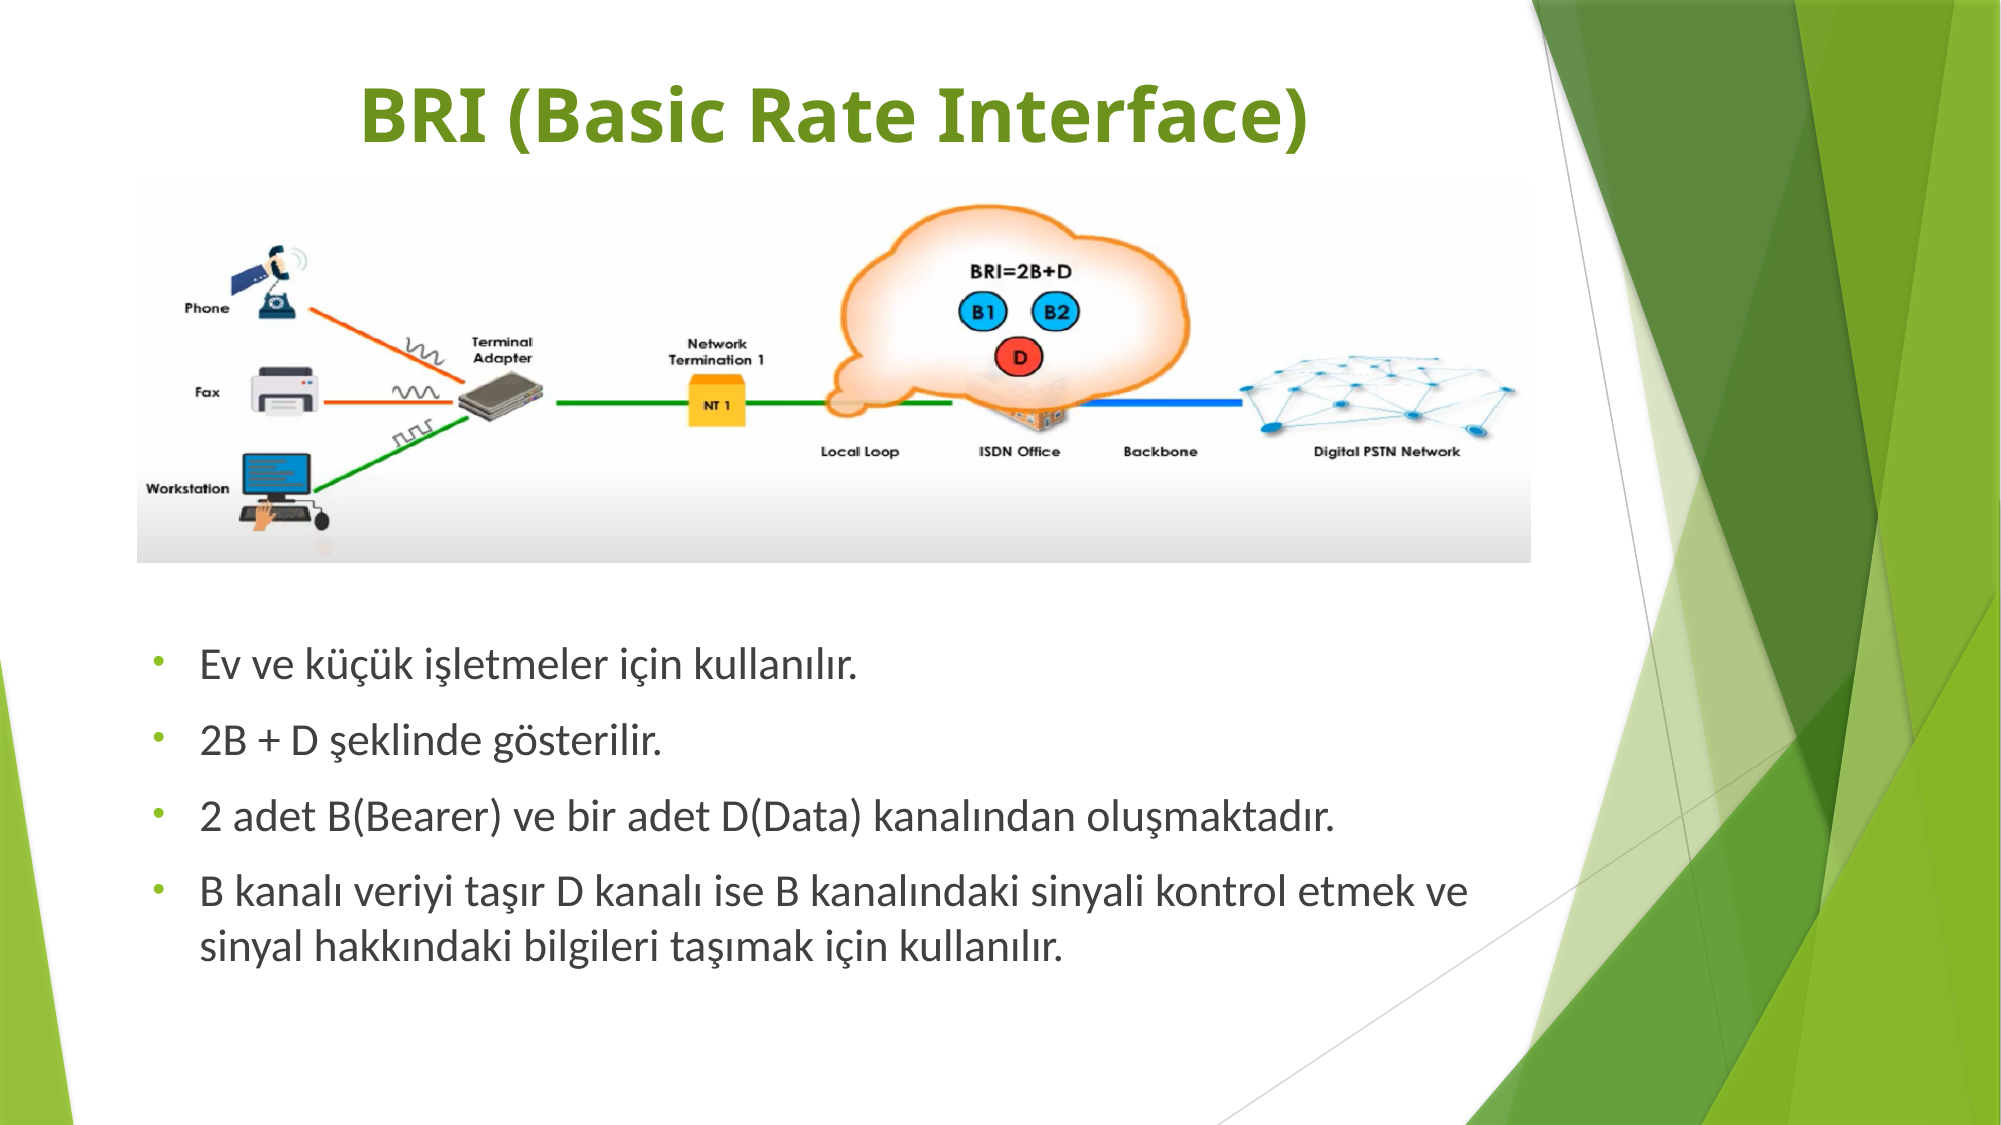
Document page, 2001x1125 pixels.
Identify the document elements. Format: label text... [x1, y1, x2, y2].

picture [136, 183, 1532, 563]
title BRI (Basic Rate Interface) [137, 59, 1531, 171]
list Ev ve küçük işletmeler için kullanılır. 2B + D şeklinde gösterilir. 2 adet B(Bearer) ve bir adet D(Data) kanalından oluşmaktadır. B kanalı veriyi taşır D kanalı ise B kanalındaki sinyali kontrol etmek ve sinyal hakkındaki bilgileri taşımak için kullanılır. [137, 626, 1531, 1005]
